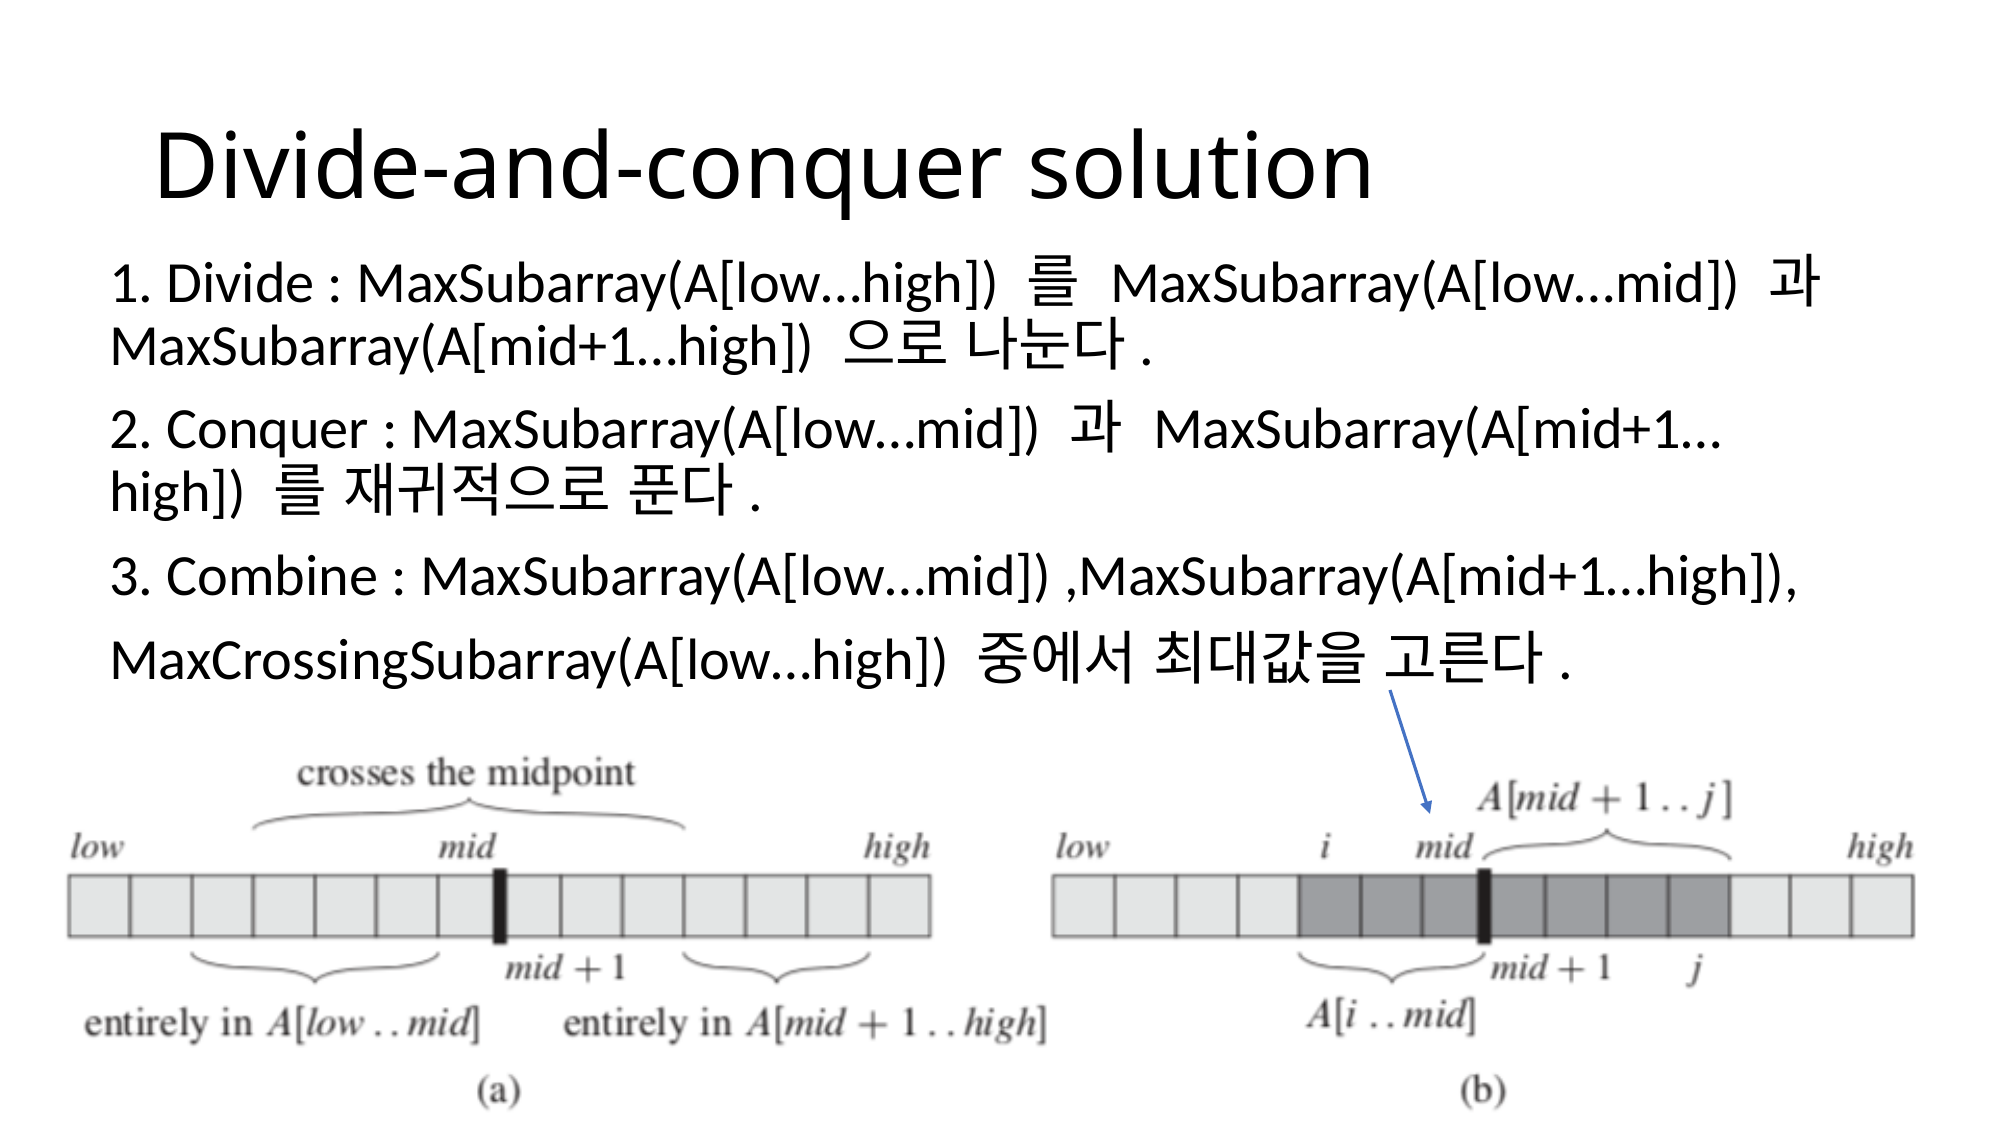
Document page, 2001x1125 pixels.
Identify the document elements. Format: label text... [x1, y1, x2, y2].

picture [50, 737, 1949, 1125]
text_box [1389, 689, 1430, 814]
list 1. Divide : MaxSubarray(A[low…high]) 를 MaxSubarray(A[low…mid]) 과 MaxSubarray(A[mid+1…high]) 으로 나눈다. 2. Conquer : MaxSubarray(A[low…mid]) 과 MaxSubarray(A[mid+1…high]) 를 재귀적으로 푼다. 3. Combine : MaxSubarray(A[low…mid]) ,MaxSubarray(A[mid+1…high]), MaxCrossingSubarray(A[low…high]) 중에서 최대값을 고른다. [94, 244, 1863, 737]
title Divide-and-conquer solution [137, 59, 1863, 244]
